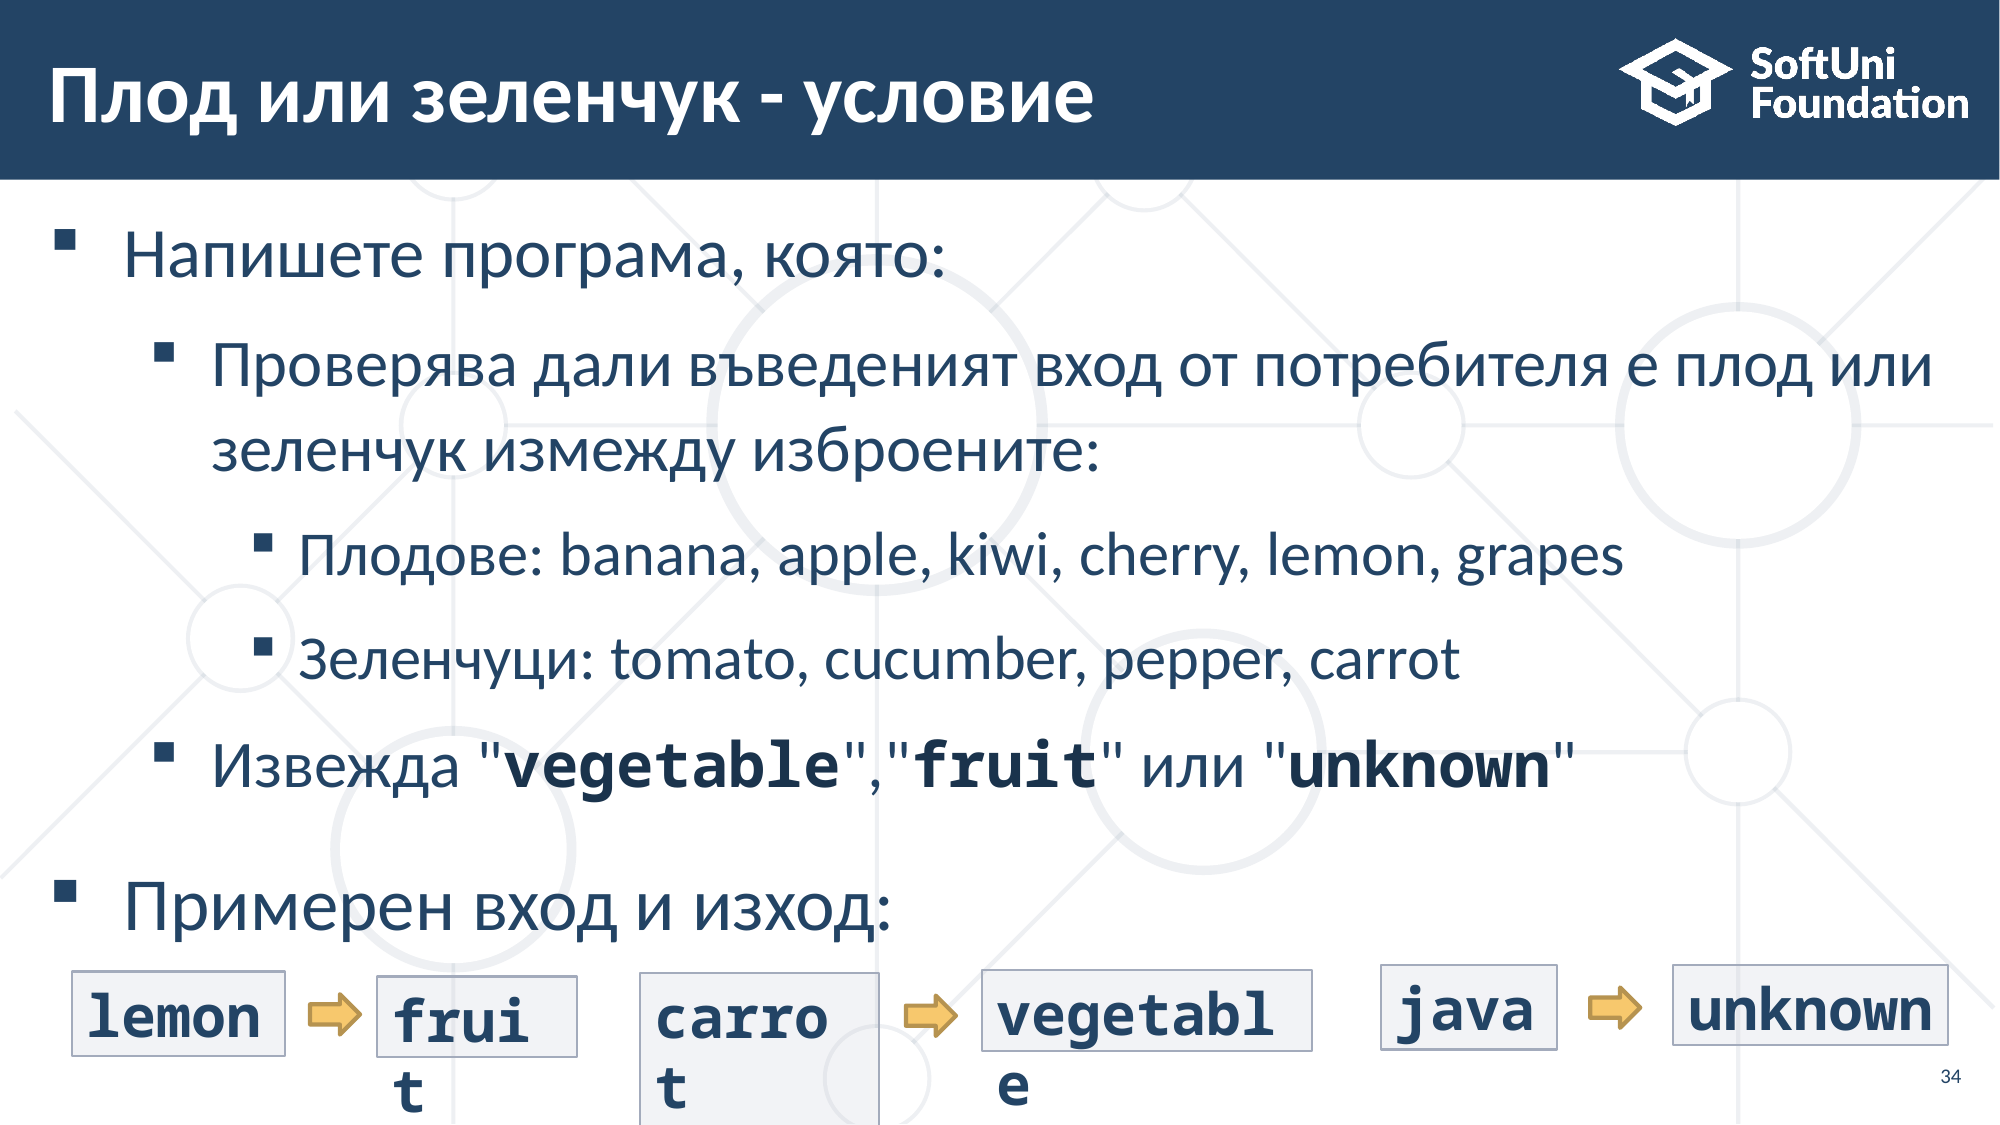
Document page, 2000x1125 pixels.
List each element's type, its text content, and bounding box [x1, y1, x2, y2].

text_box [71, 971, 577, 1058]
picture [1618, 38, 1968, 126]
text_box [1380, 964, 1949, 1051]
list Напишете програма, която: Проверява дали въведеният вход от потребителя е плод или зеленчук измежду изброените: Плодове: banana, apple, kiwi, cherry, lemon, grapes Зеленчуци: tomato, cucumber, pepper, carrot Извежда "vegetable","fruit" или "unknown" Примерен вход и изход: [31, 196, 1970, 1050]
slide_number 34 [1896, 1049, 1968, 1101]
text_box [639, 969, 1313, 1059]
title Плод или зеленчук - условие [31, 16, 1591, 162]
